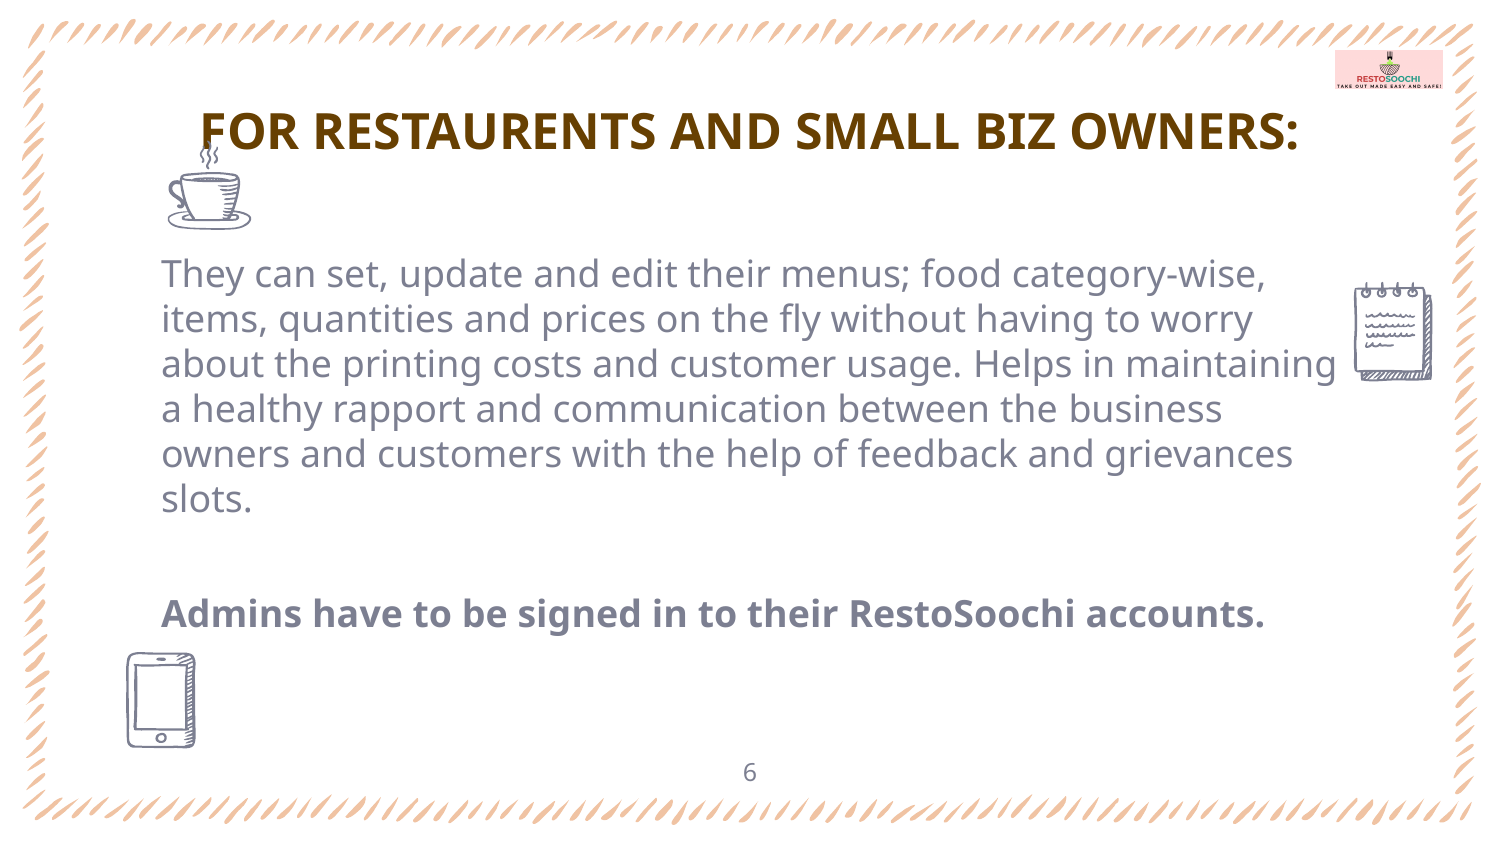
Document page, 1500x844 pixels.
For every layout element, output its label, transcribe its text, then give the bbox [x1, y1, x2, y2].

text_box [1353, 281, 1433, 382]
text_box [167, 172, 252, 230]
text_box [213, 146, 218, 164]
text_box [126, 652, 196, 749]
title FOR RESTAURENTS AND SMALL BIZ OWNERS: [146, 33, 1354, 175]
picture [1335, 50, 1443, 89]
slide_number 6 [0, 741, 1500, 807]
text_box [199, 145, 205, 163]
list They can set, update and edit their menus; food category-wise, items, quantities and prices on the fly without having to worry about the printing costs and customer usage. Helps in maintaining a healthy rapport and communication between the business owners and customers with the help of feedback and grievances slots. Admins have to be signed in to their RestoSoochi accounts. [146, 234, 1354, 741]
text_box [206, 140, 212, 170]
